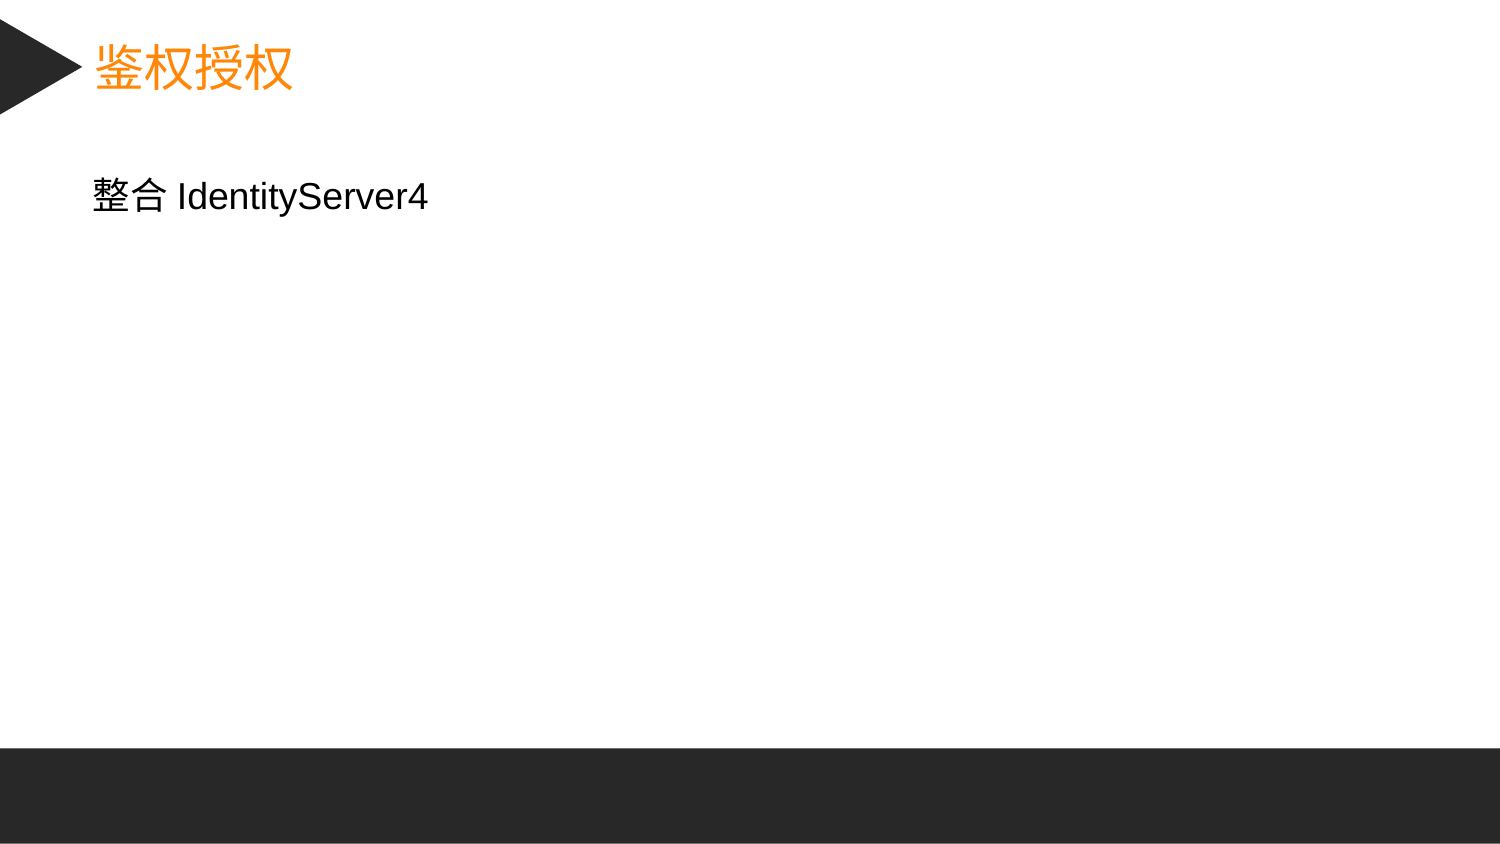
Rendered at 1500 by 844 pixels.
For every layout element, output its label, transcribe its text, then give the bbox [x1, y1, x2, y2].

text_box 鉴权授权 [79, 29, 310, 104]
text_box 整合IdentityServer4 [78, 164, 1276, 225]
text_box [0, 19, 83, 115]
text_box [0, 748, 1500, 844]
